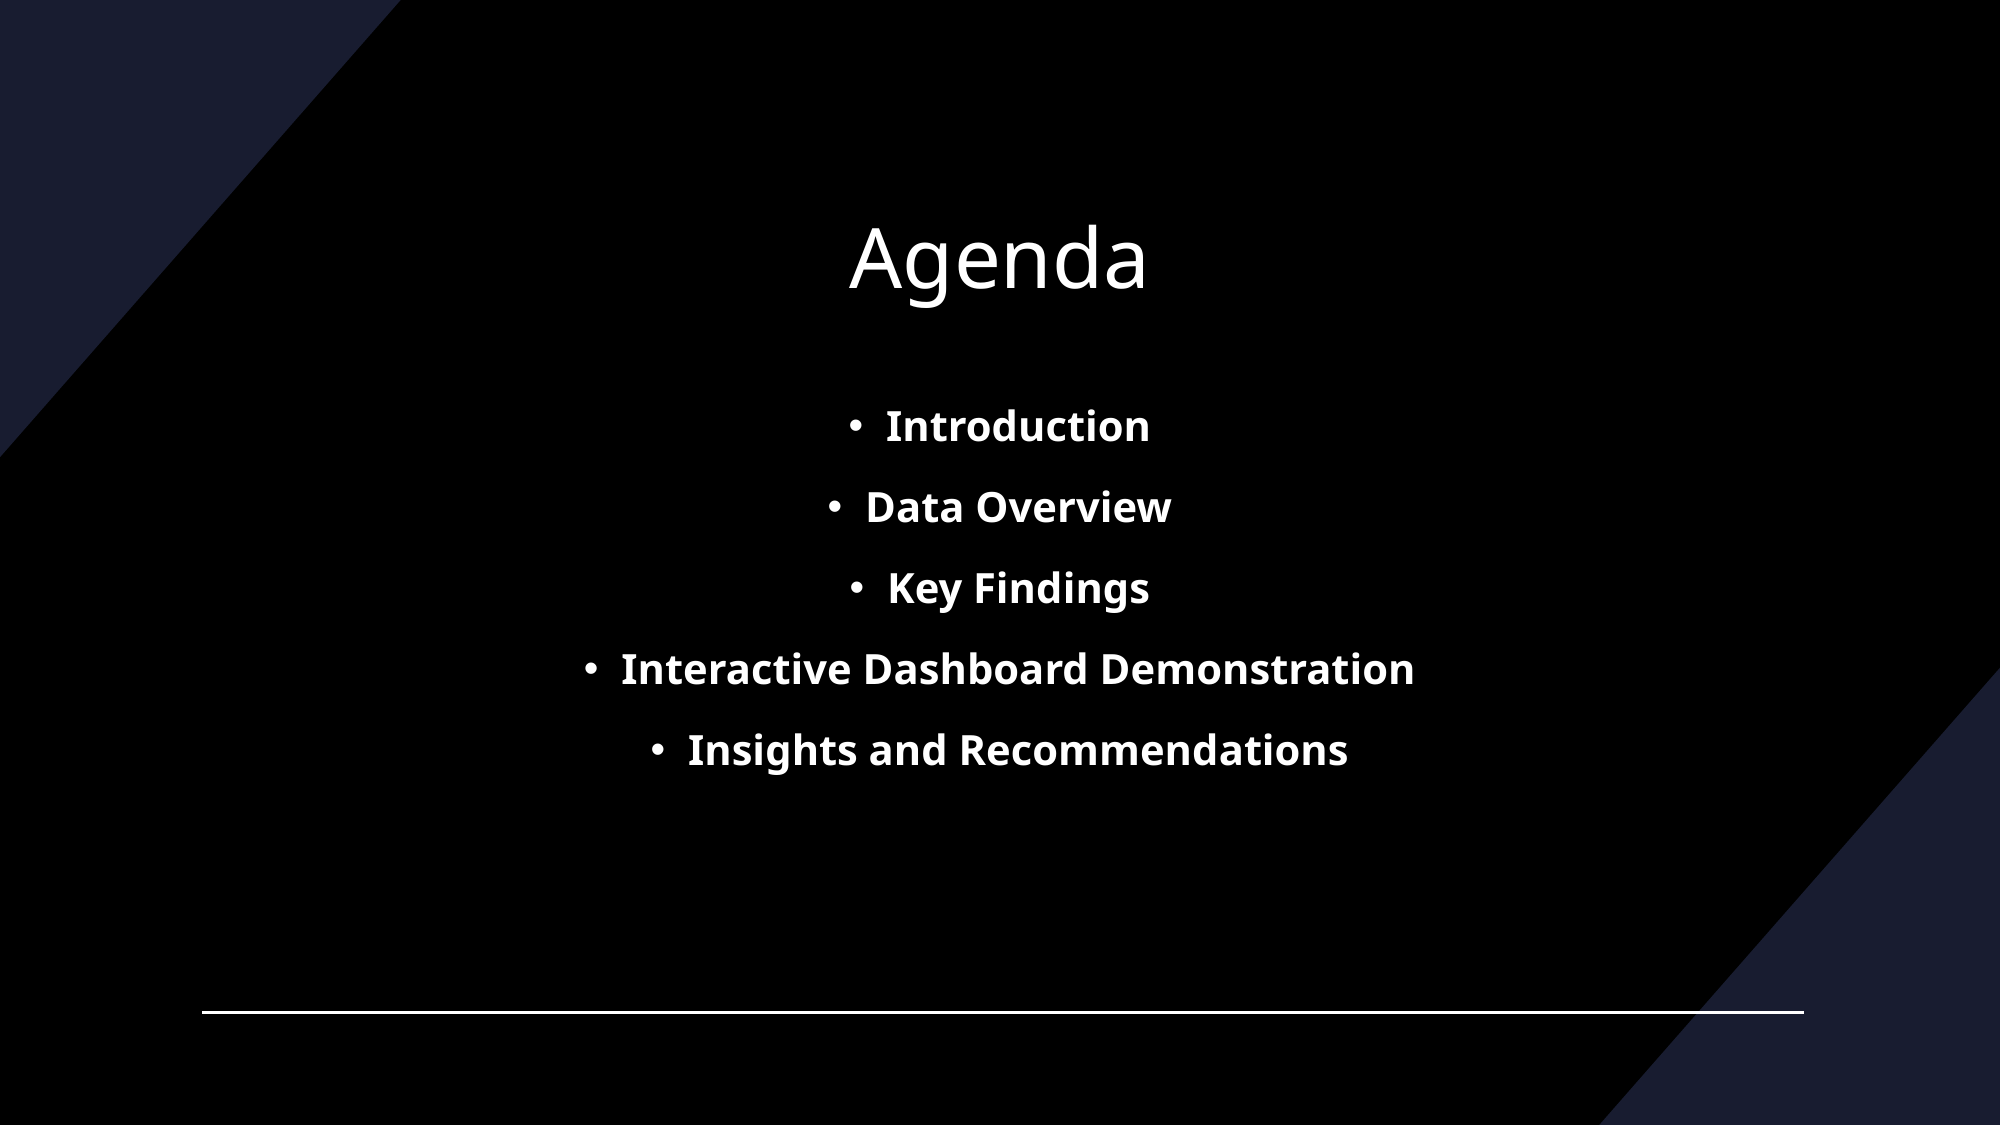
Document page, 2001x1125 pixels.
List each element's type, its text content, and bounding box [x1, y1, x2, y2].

title Agenda [187, 143, 1813, 367]
list Introduction Data Overview Key Findings Interactive Dashboard Demonstration Insights and Recommendations [187, 382, 1813, 968]
